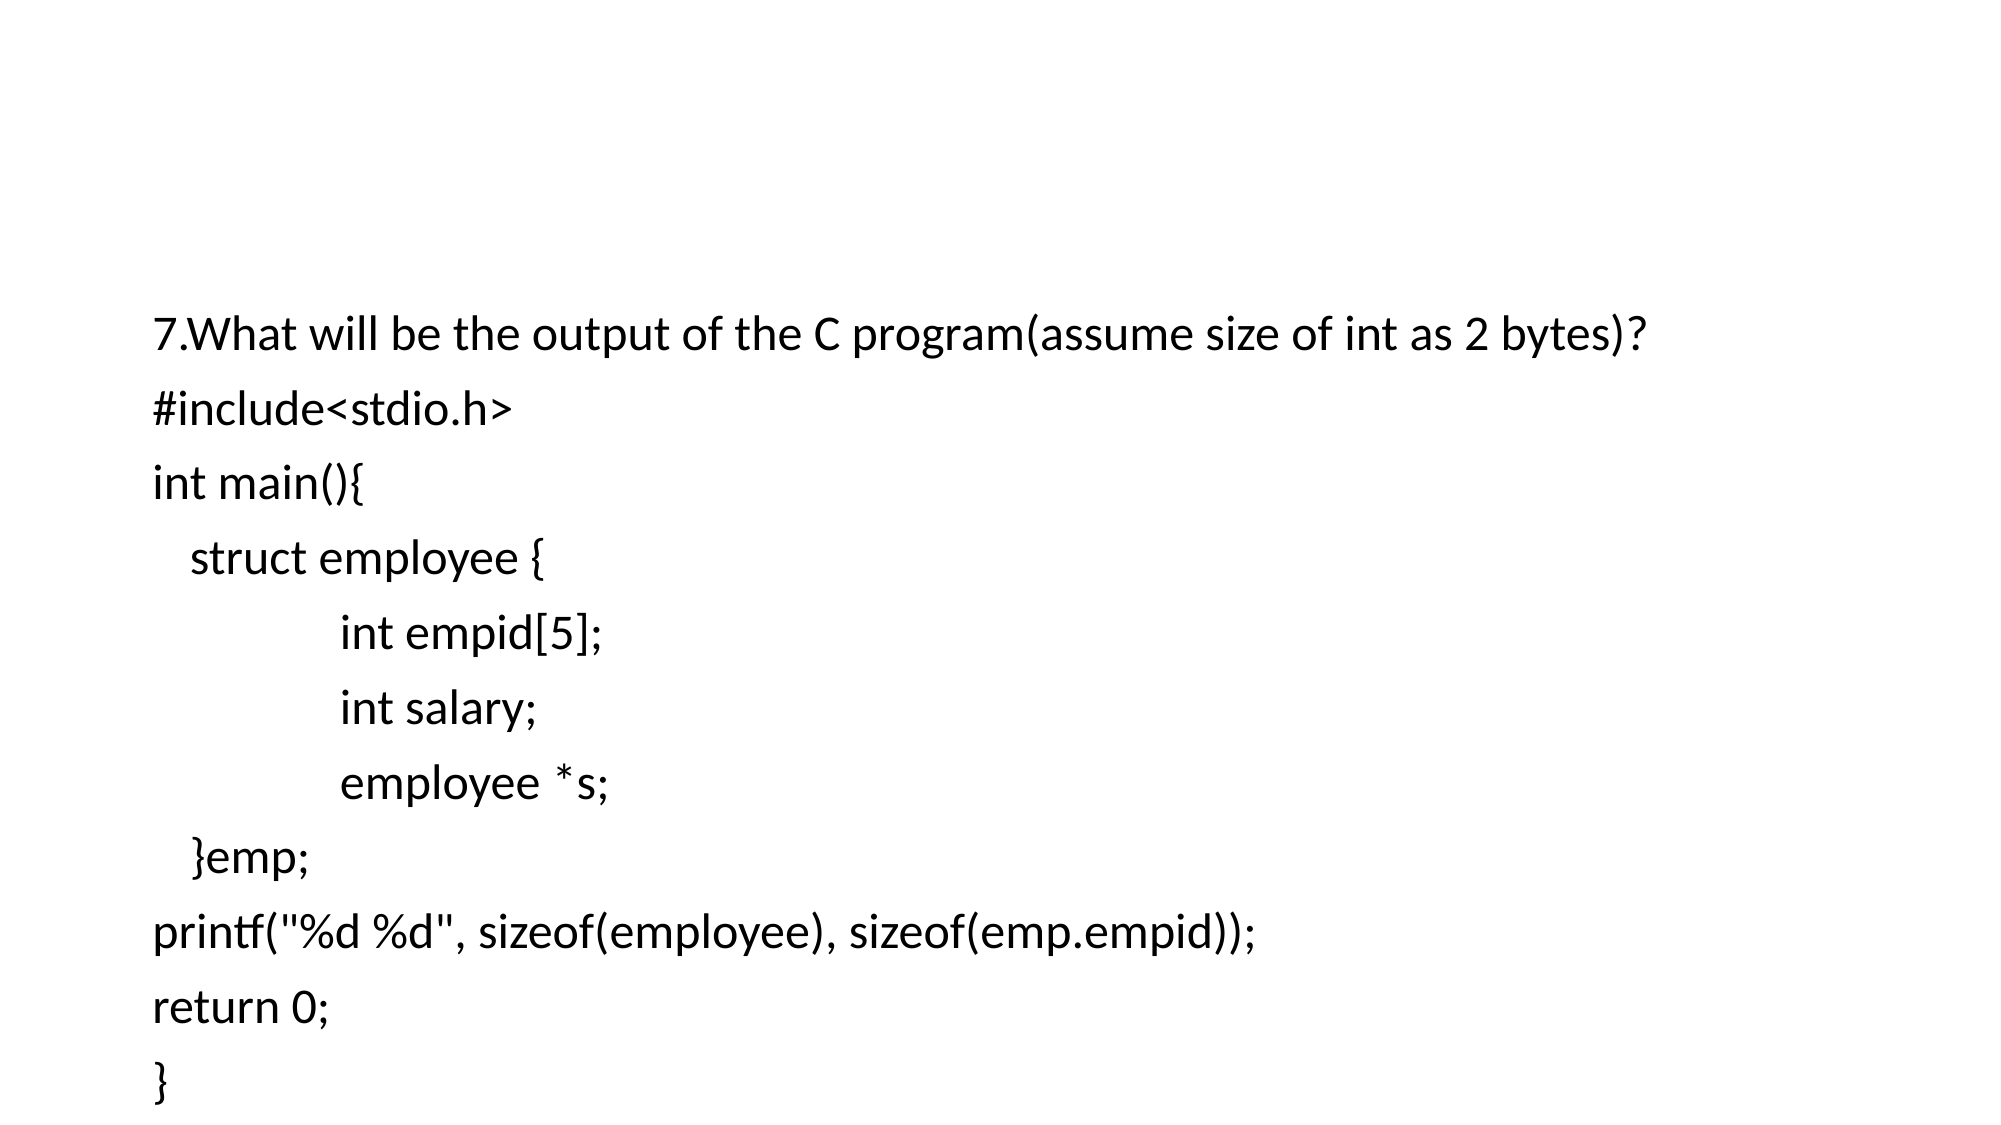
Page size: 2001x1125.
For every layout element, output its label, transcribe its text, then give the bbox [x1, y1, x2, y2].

list 7.What will be the output of the C program(assume size of int as 2 bytes)? #include<stdio.h> int main(){ struct employee { int empid[5]; int salary; employee *s; }emp; printf("%d %d", sizeof(employee), sizeof(emp.empid)); return 0; } A. 6 2 B. 14 10 C. 8 2 D. 12 10 [137, 299, 1863, 1014]
